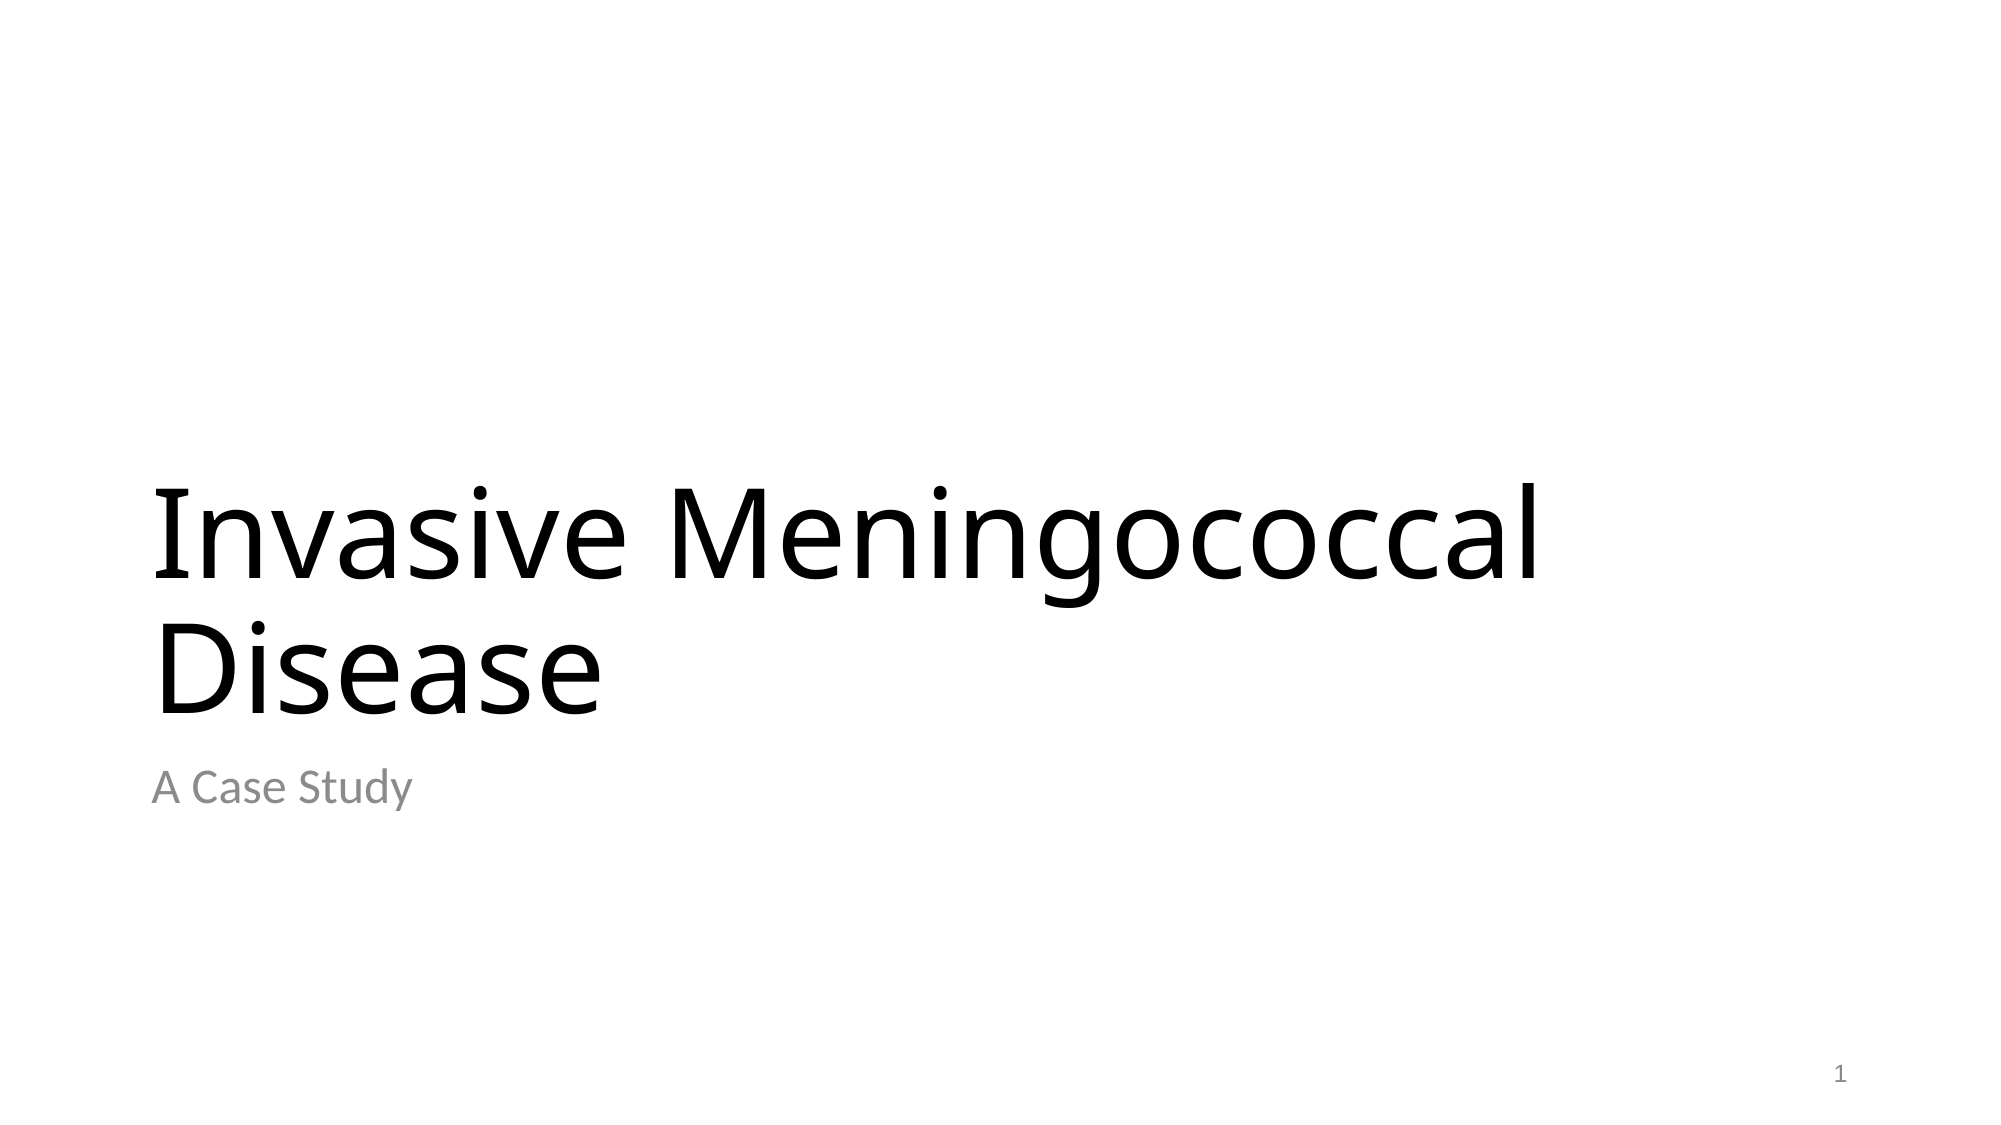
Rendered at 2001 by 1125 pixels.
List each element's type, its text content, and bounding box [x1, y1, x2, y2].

slide_number 1 [1412, 1042, 1863, 1103]
title Invasive Meningococcal Disease [136, 280, 1862, 749]
list A Case Study [136, 752, 1862, 999]
